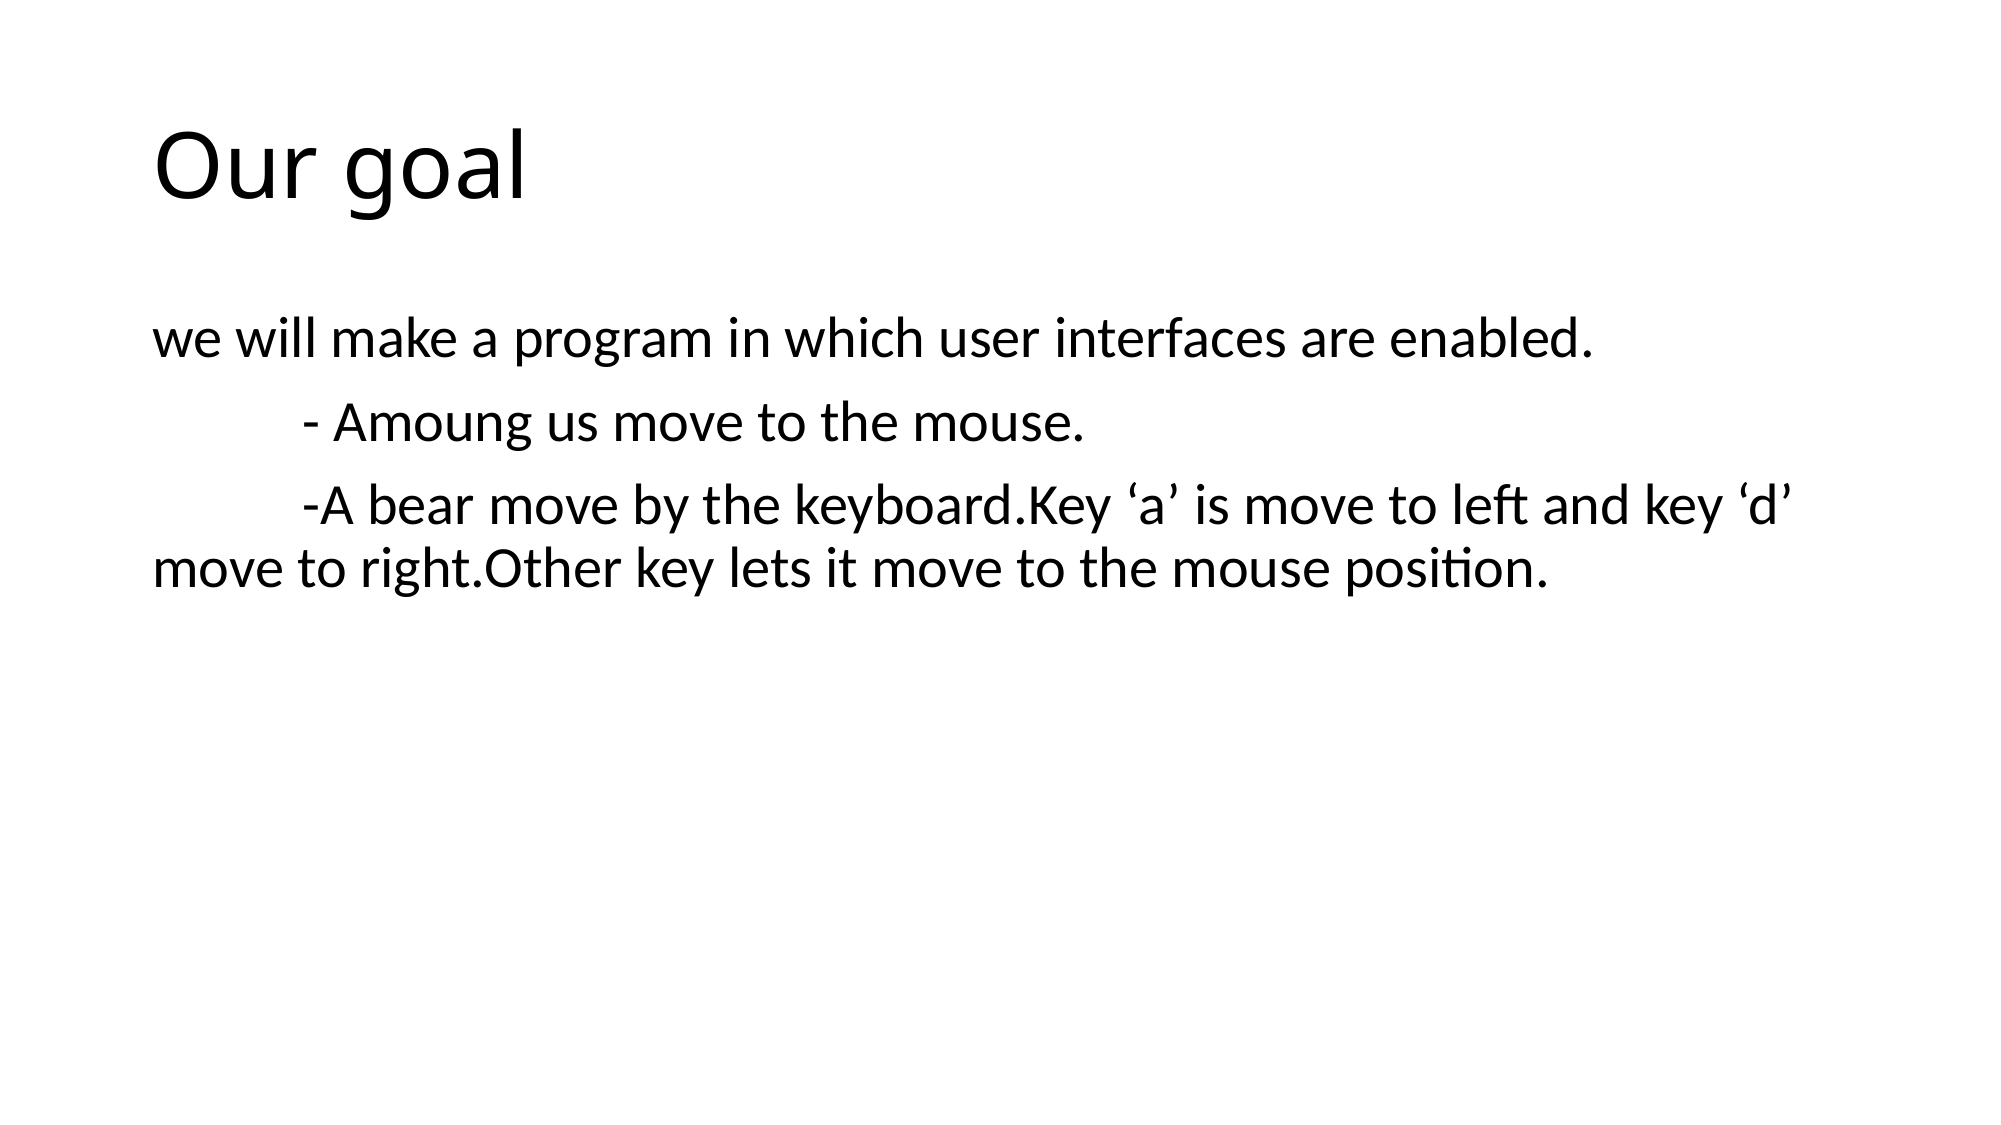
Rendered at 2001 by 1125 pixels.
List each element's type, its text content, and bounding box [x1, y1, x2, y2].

title Our goal [137, 59, 1863, 278]
list we will make a program in which user interfaces are enabled. - Amoung us move to the mouse. -A bear move by the keyboard.Key ‘a’ is move to left and key ‘d’ move to right.Other key lets it move to the mouse position. [137, 299, 1863, 1014]
